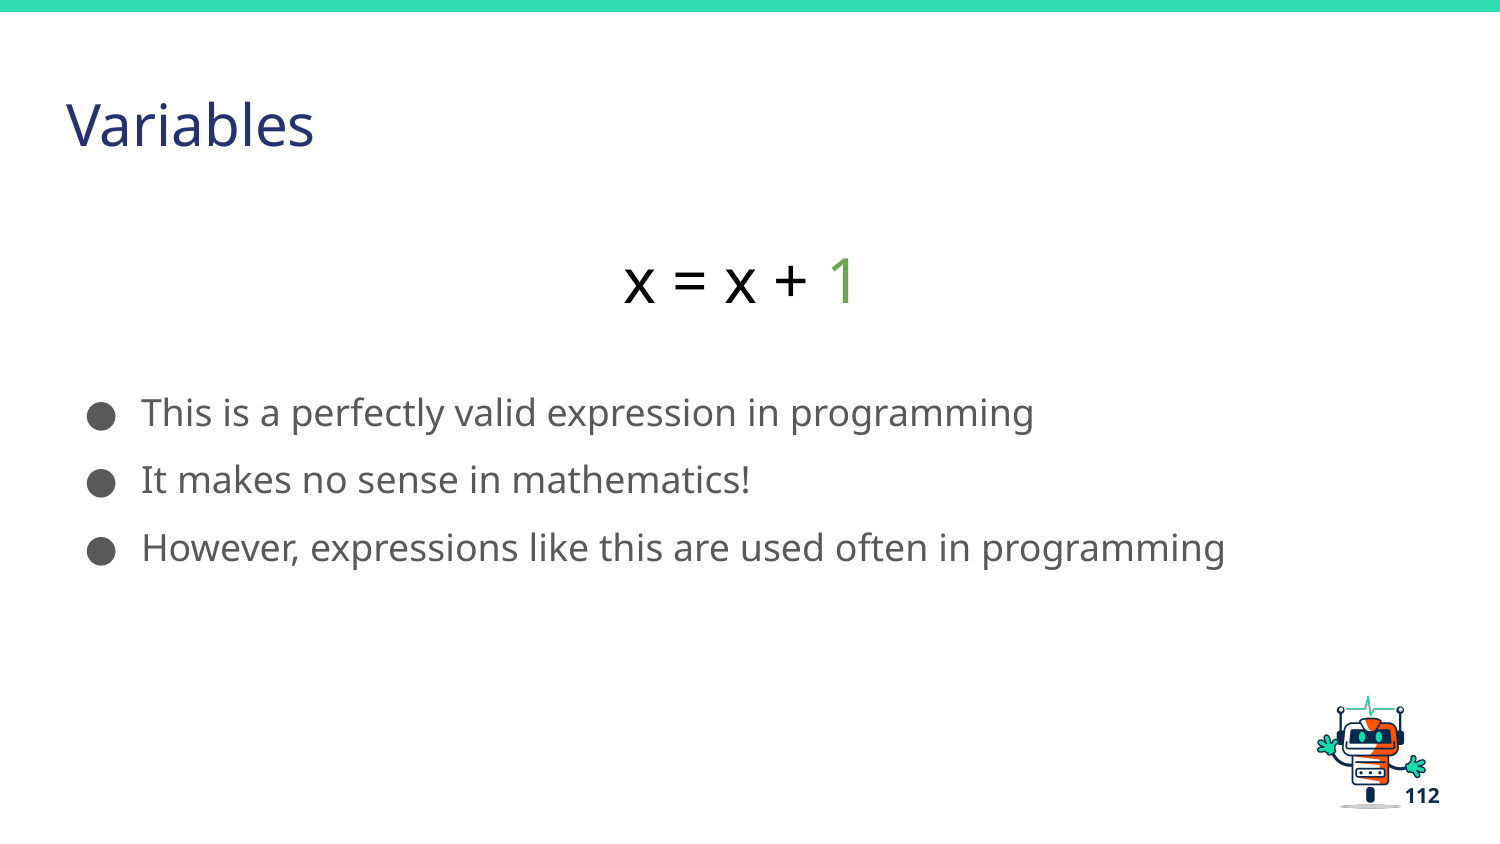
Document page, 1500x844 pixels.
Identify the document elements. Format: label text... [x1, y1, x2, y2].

list x = x + 1 [51, 189, 1434, 353]
slide_number 112 [1364, 764, 1455, 830]
picture [1309, 687, 1435, 812]
list This is a perfectly valid expression in programming It makes no sense in mathematics! However, expressions like this are used often in programming [51, 353, 1434, 597]
title Variables [51, 72, 1449, 167]
